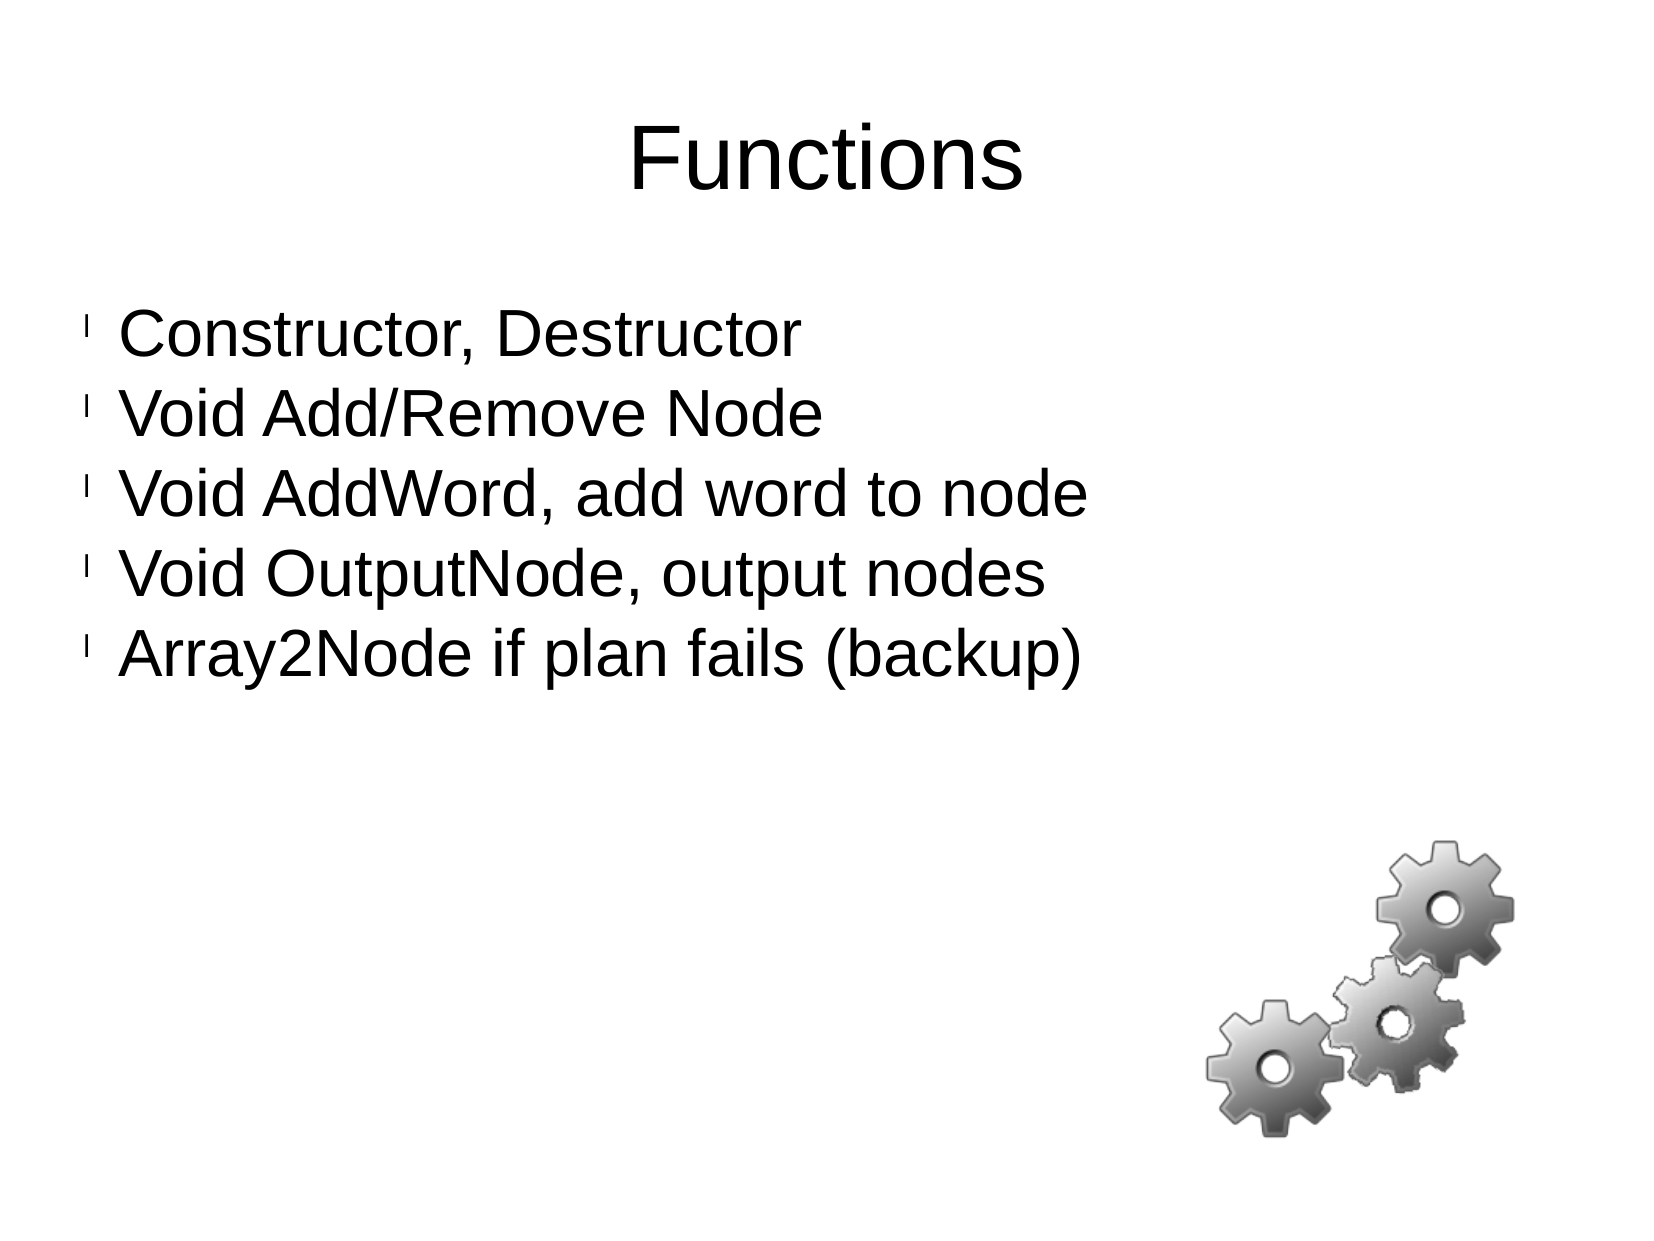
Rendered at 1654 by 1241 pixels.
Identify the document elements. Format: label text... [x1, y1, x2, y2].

picture [1184, 817, 1534, 1156]
text_box Functions [82, 49, 1571, 257]
text_box Constructor, Destructor Void Add/Remove Node Void AddWord, add word to node Void OutputNode, output nodes Array2Node if plan fails (backup) [82, 290, 1571, 1010]
